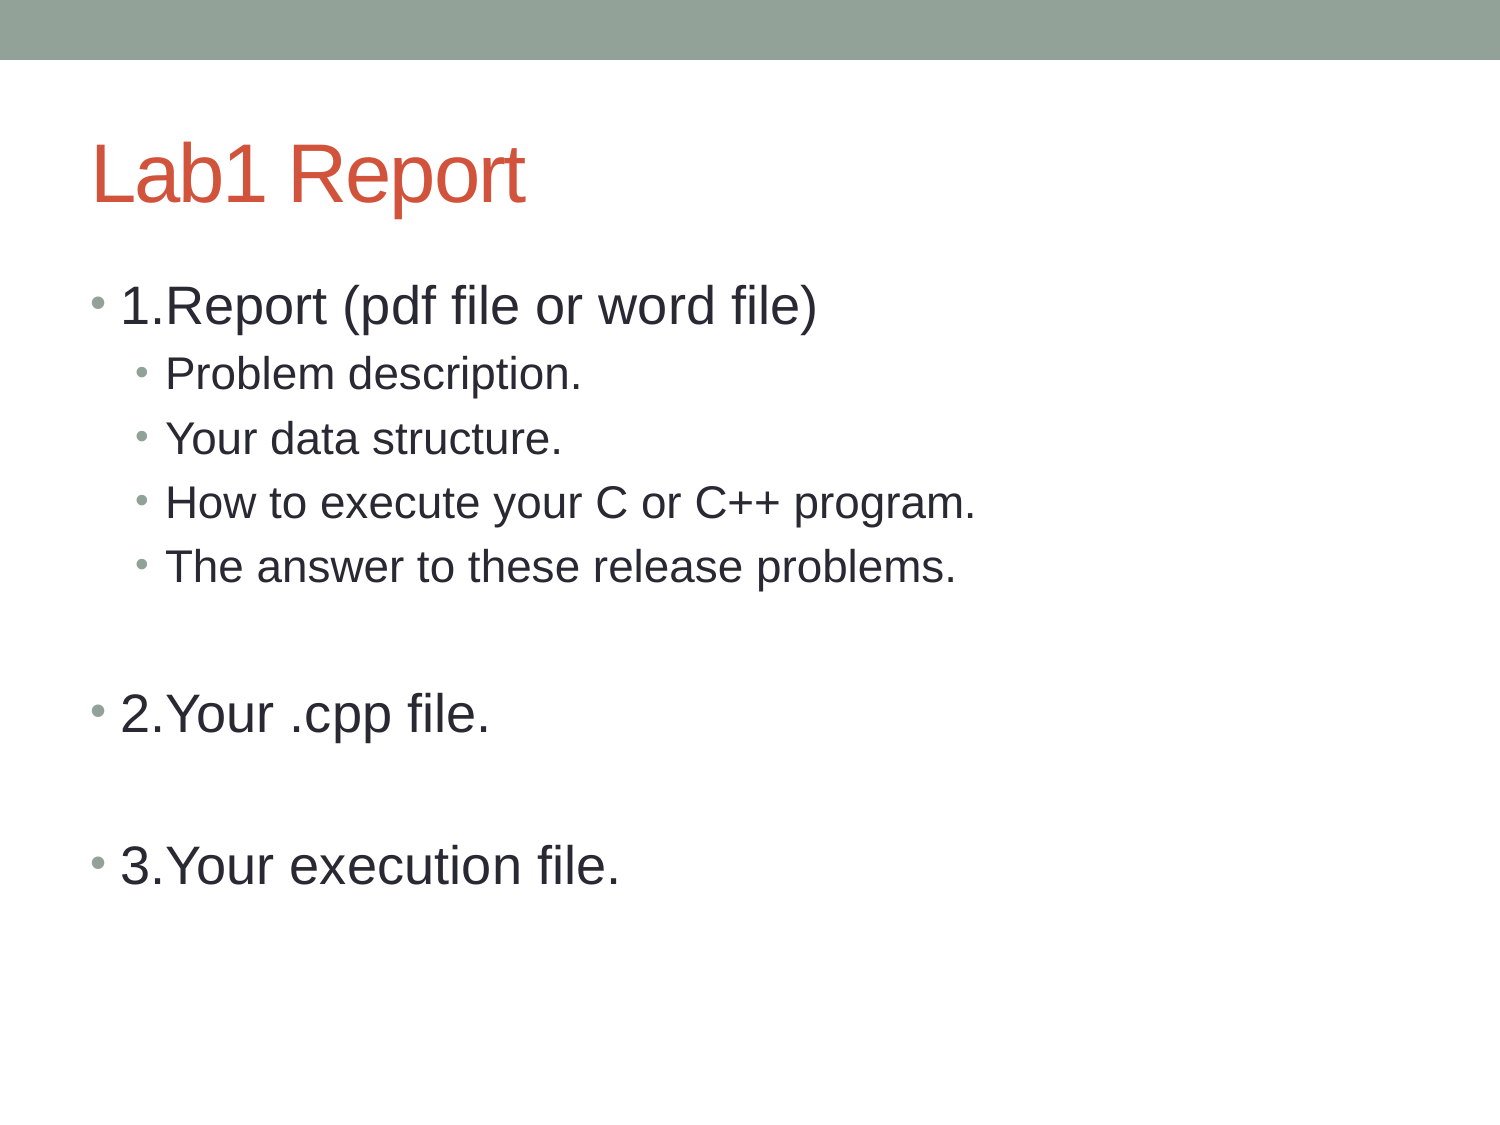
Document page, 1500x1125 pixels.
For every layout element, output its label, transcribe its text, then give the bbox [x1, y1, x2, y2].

title Lab1 Report [75, 87, 1425, 250]
list 1.Report (pdf file or word file) Problem description. Your data structure. How to execute your C or C++ program. The answer to these release problems. 2.Your .cpp file. 3.Your execution file. [75, 262, 1425, 1063]
